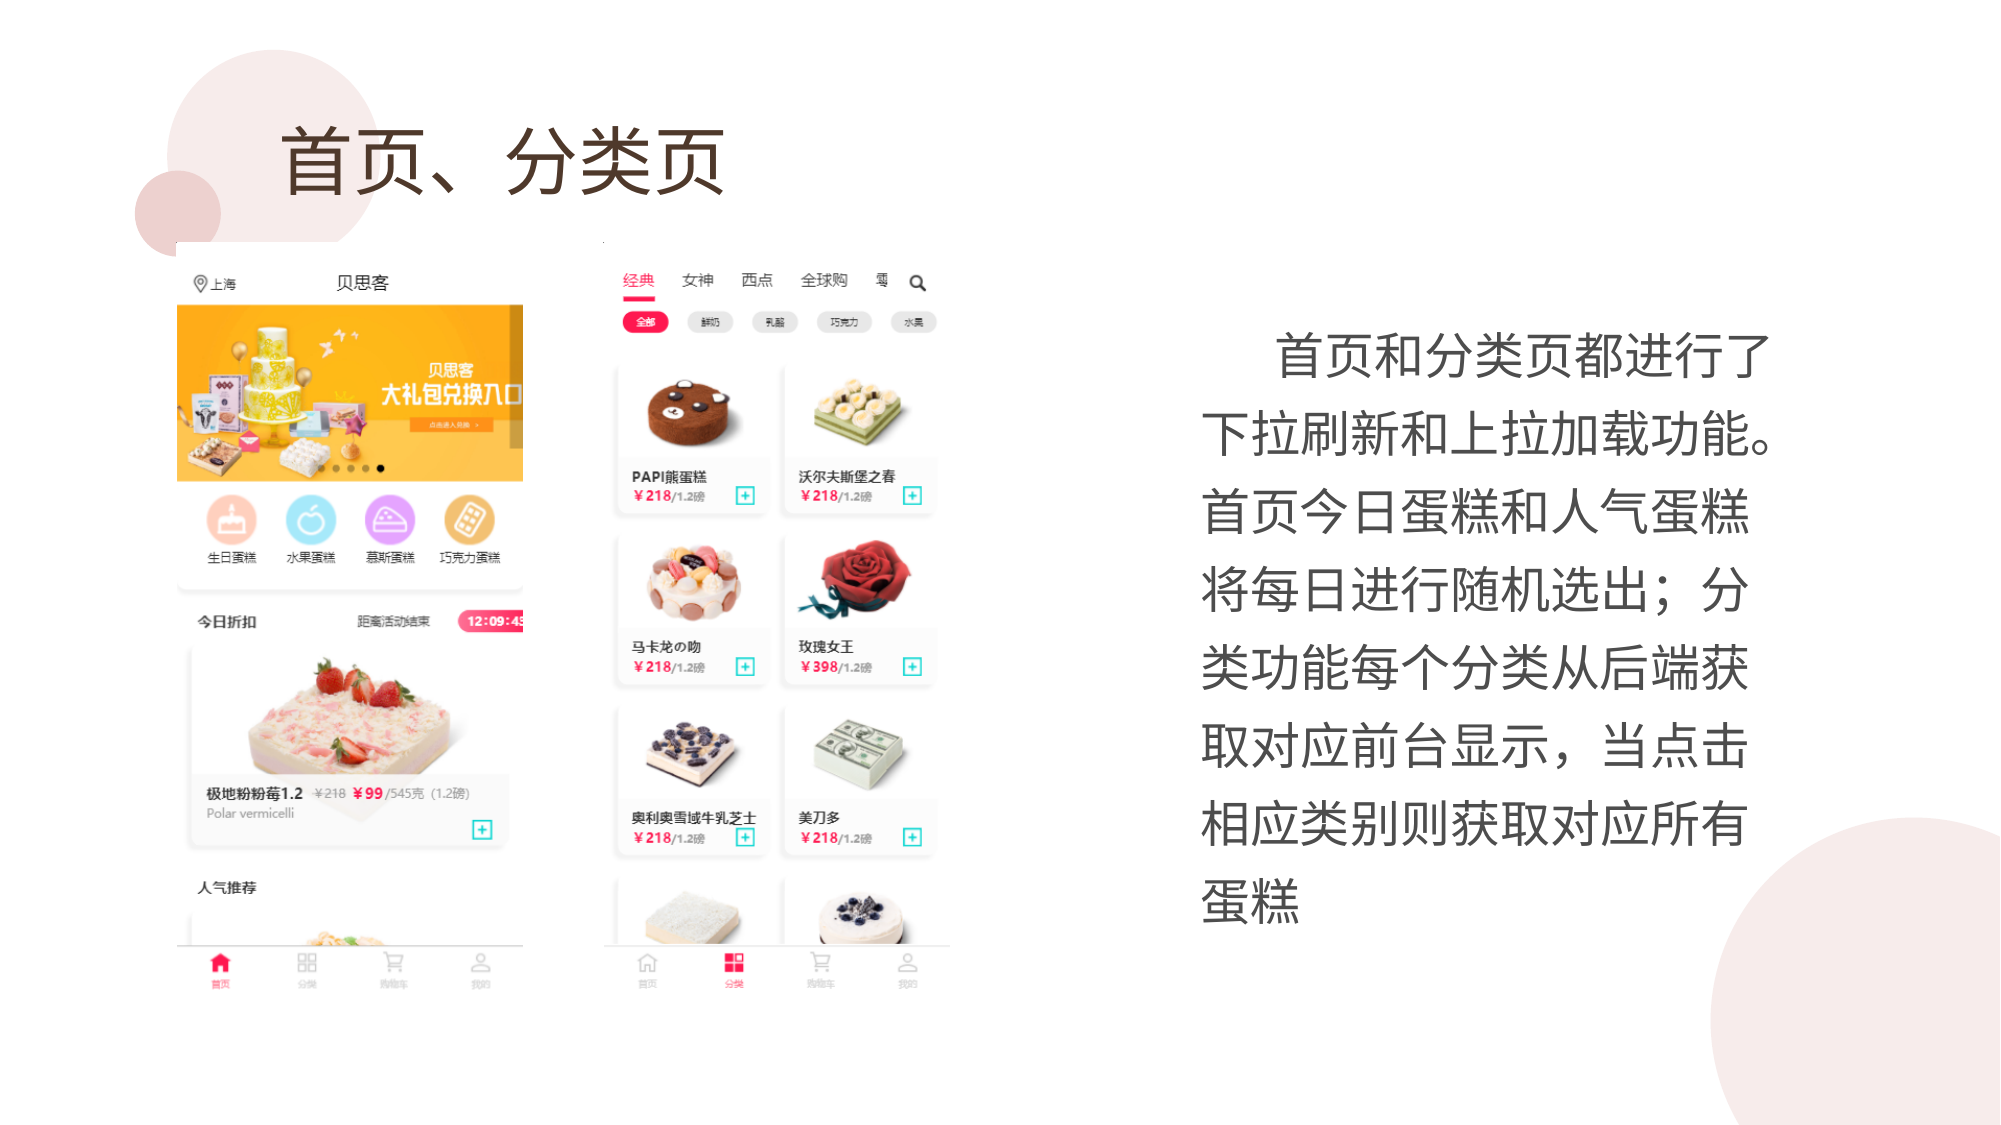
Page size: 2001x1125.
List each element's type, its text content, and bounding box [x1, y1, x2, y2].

text_box 首页、分类页 [263, 107, 744, 213]
text_box [1709, 816, 2000, 1125]
text_box [133, 169, 222, 258]
text_box 首页和分类页都进行了下拉刷新和上拉加载功能。首页今日蛋糕和人气蛋糕将每日进行随机选出；分类功能每个分类从后端获取对应前台显示，当点击相应类别则获取对应所有蛋糕 [1185, 299, 1792, 938]
text_box [166, 48, 370, 242]
picture [603, 242, 950, 992]
picture [176, 242, 523, 992]
